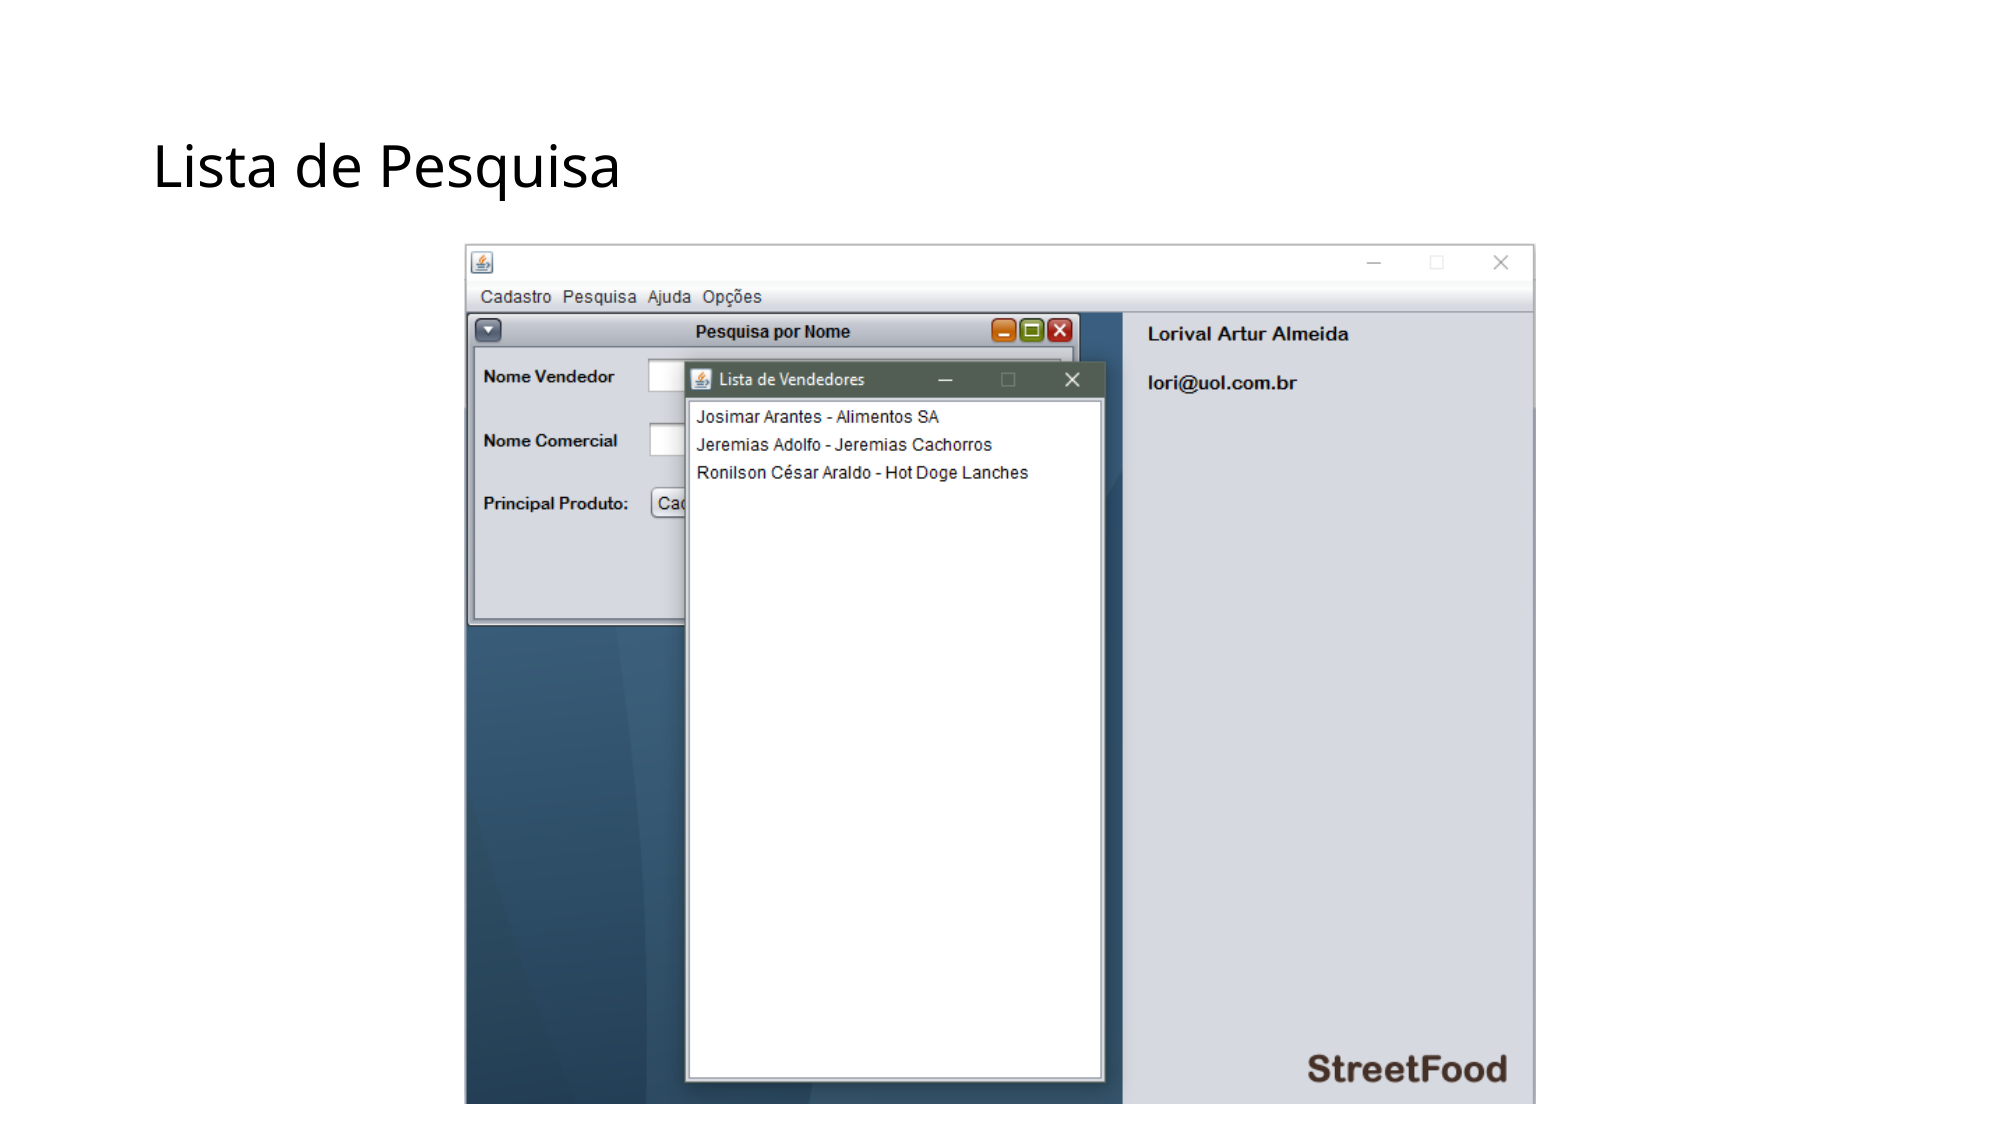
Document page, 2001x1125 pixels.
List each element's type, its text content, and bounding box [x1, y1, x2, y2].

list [464, 243, 1536, 1104]
title Lista de Pesquisa [137, 59, 1863, 278]
